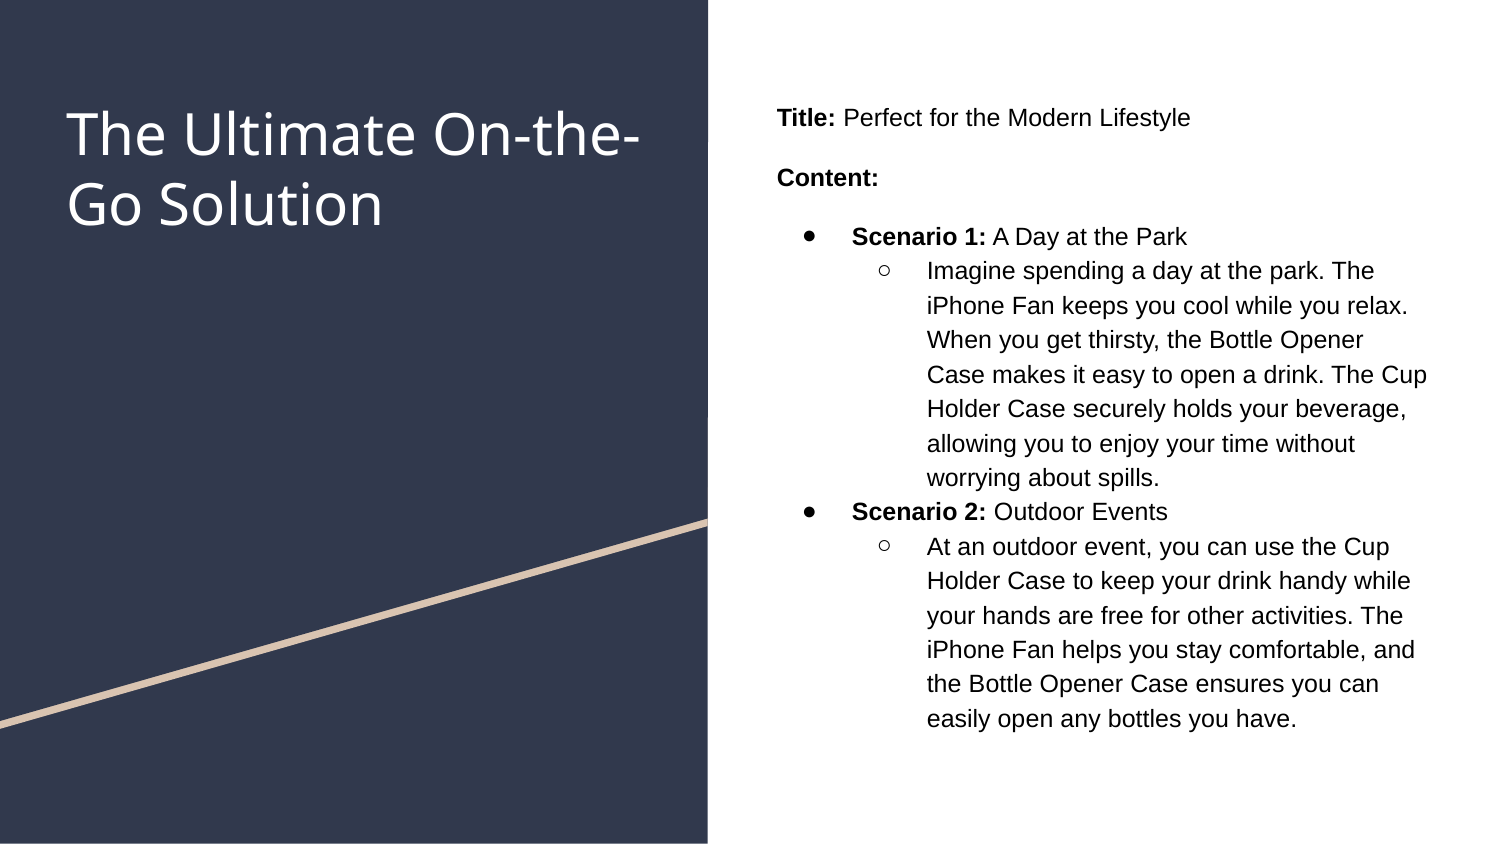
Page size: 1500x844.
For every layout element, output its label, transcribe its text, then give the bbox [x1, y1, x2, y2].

title The Ultimate On-the-Go Solution [51, 82, 660, 494]
list Title: Perfect for the Modern Lifestyle Content: Scenario 1: A Day at the Park Imagine spending a day at the park. The iPhone Fan keeps you cool while you relax. When you get thirsty, the Bottle Opener Case makes it easy to open a drink. The Cup Holder Case securely holds your beverage, allowing you to enjoy your time without worrying about spills. Scenario 2: Outdoor Events At an outdoor event, you can use the Cup Holder Case to keep your drink handy while your hands are free for other activities. The iPhone Fan helps you stay comfortable, and the Bottle Opener Case ensures you can easily open any bottles you have. [761, 82, 1446, 755]
